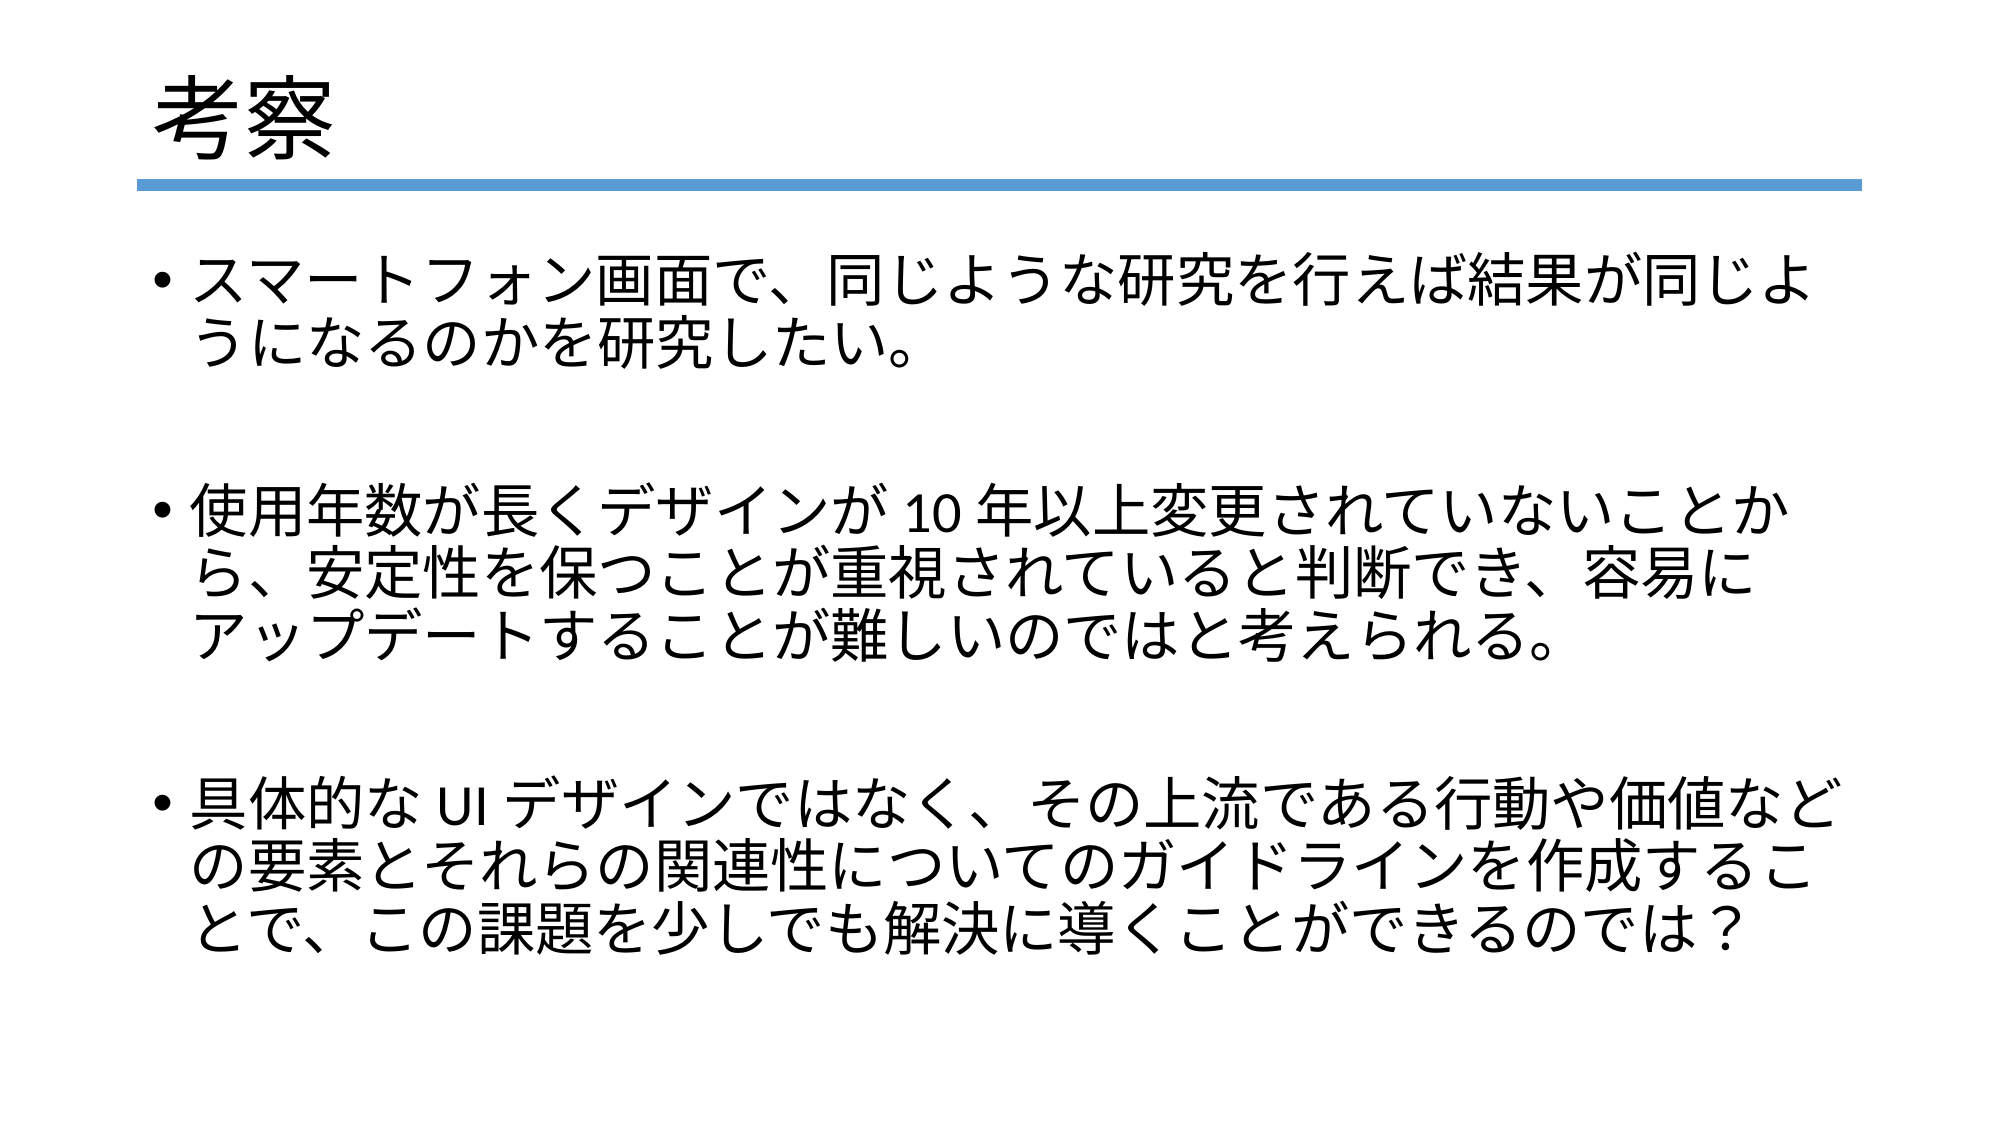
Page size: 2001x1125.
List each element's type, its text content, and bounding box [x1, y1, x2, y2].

list スマートフォン画面で、同じような研究を行えば結果が同じようになるのかを研究したい。 使用年数が長くデザインが10年以上変更されていないことから、安定性を保つことが重視されていると判断でき、容易にアップデートすることが難しいのではと考えられる。 具体的なUIデザインではなく、その上流である行動や価値などの要素とそれらの関連性についてのガイドラインを作成することで、この課題を少しでも解決に導くことができるのでは？ [137, 244, 1863, 1064]
text_box 考察 [137, 59, 1863, 184]
